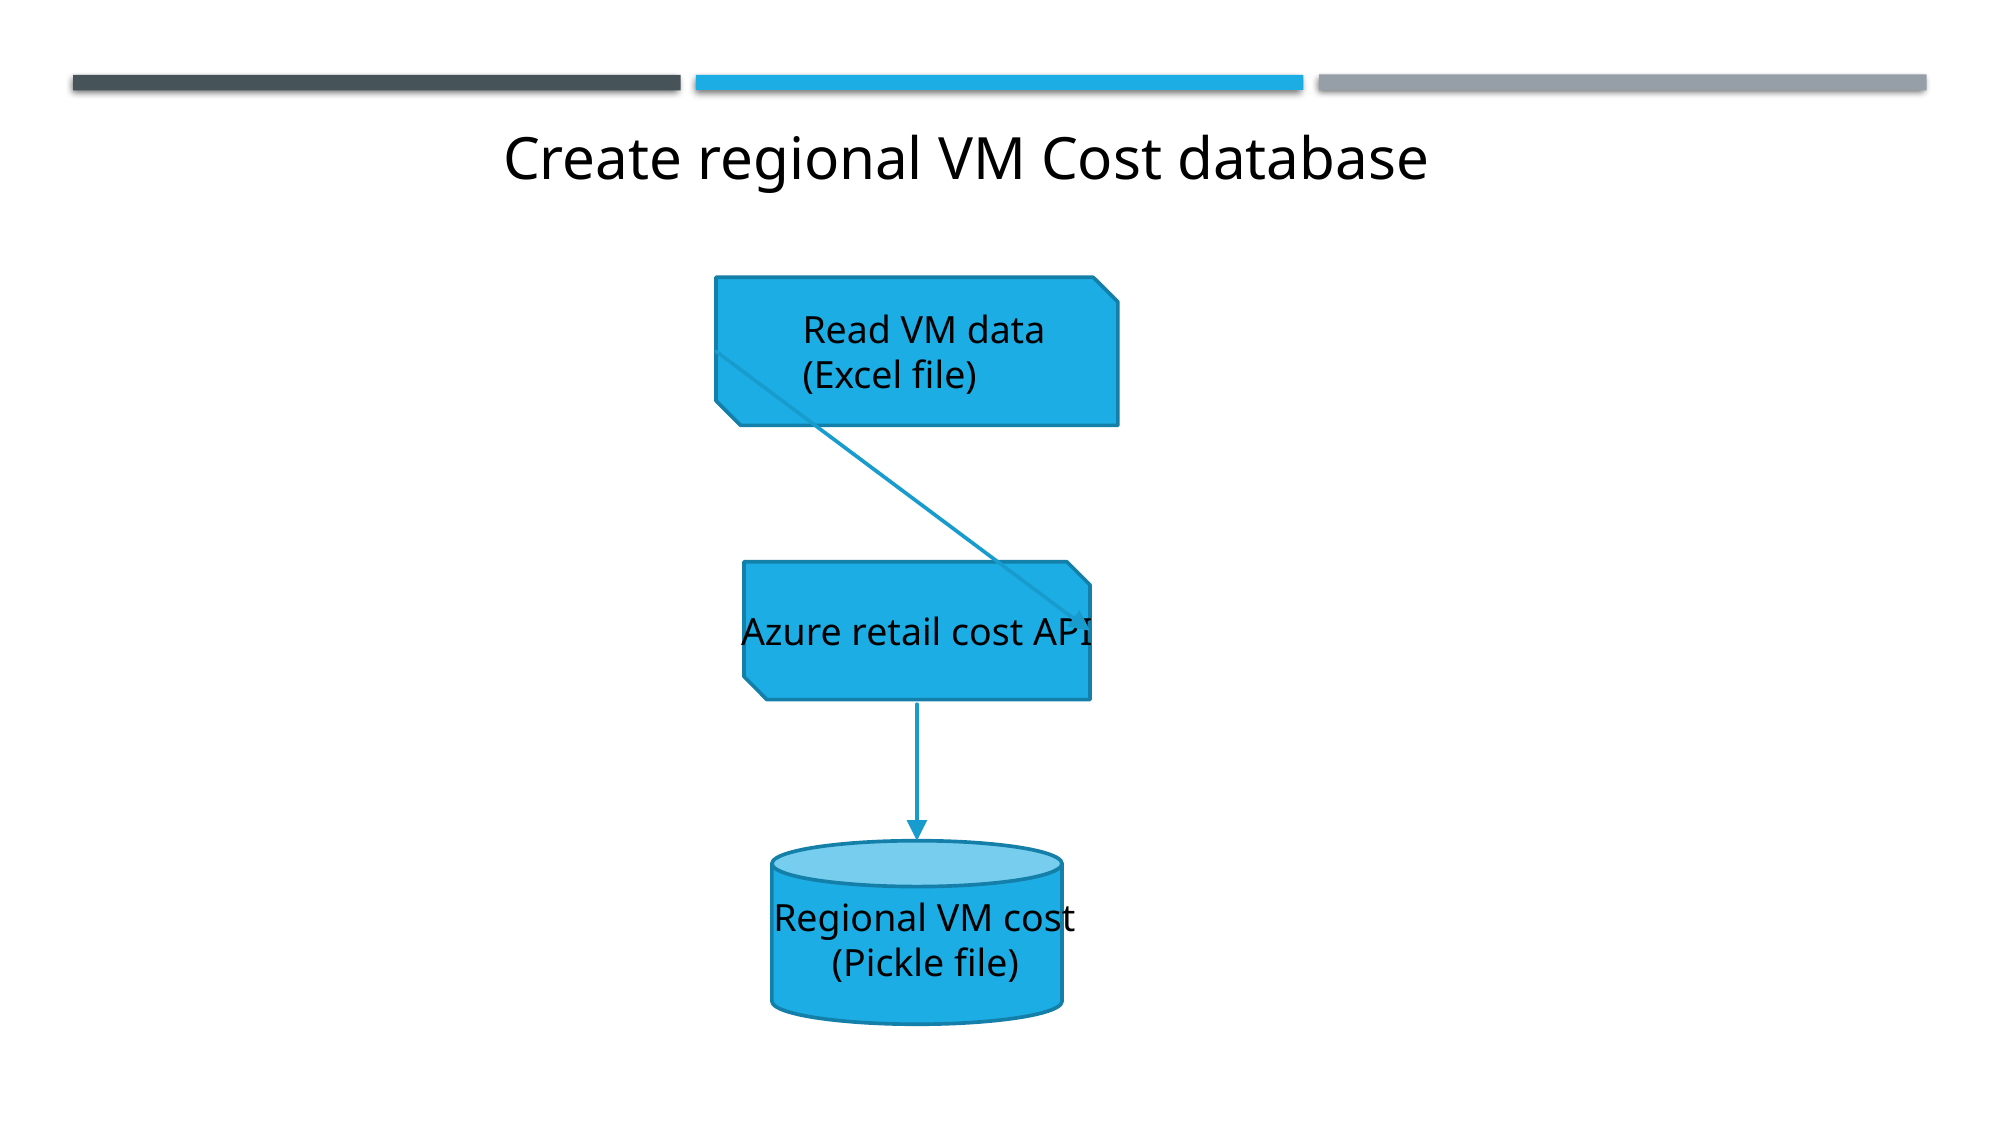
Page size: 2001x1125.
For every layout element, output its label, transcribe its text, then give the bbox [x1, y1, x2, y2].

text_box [715, 276, 1119, 1025]
text_box Create regional VM Cost database [488, 114, 1444, 199]
